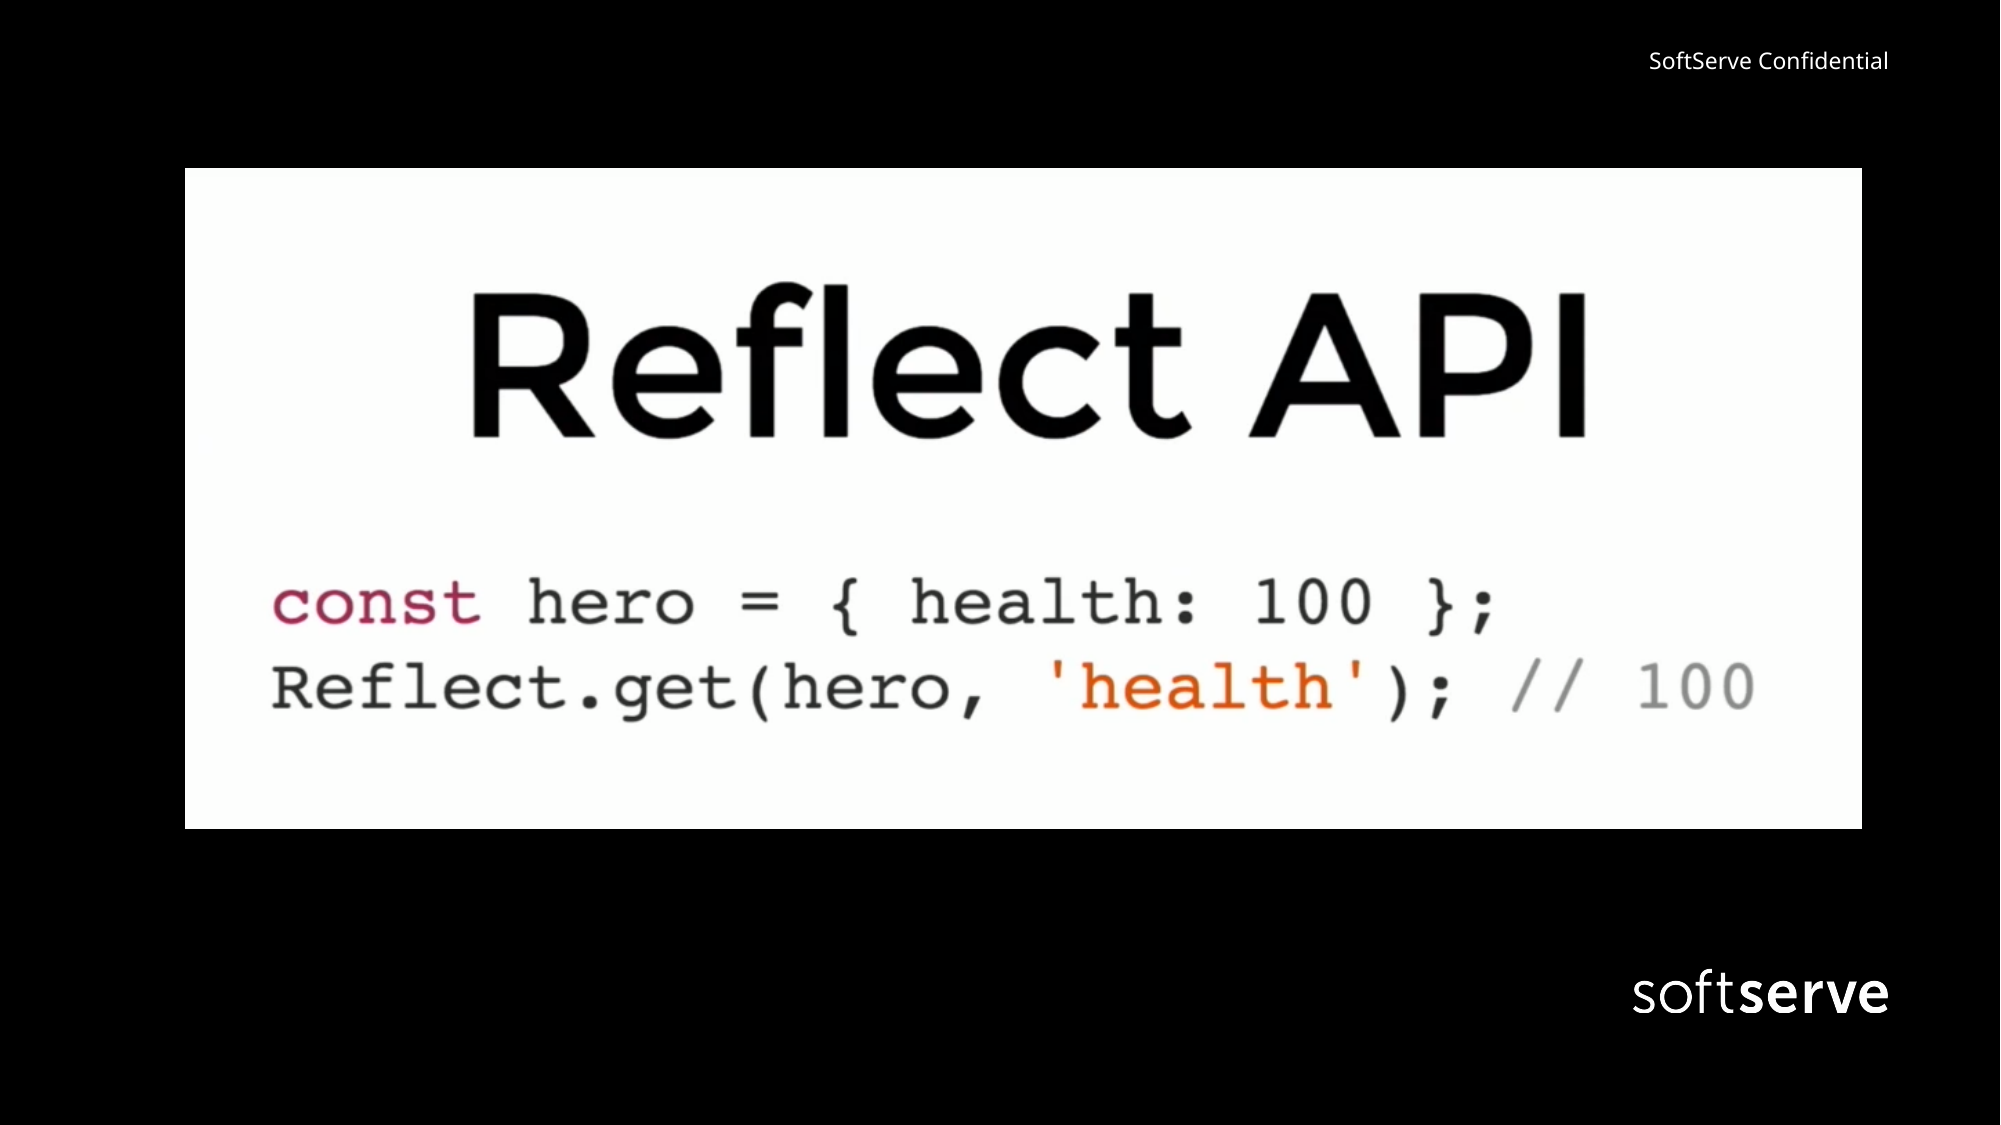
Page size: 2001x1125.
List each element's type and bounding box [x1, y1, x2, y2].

picture [184, 168, 1863, 830]
picture [1633, 968, 1888, 1013]
